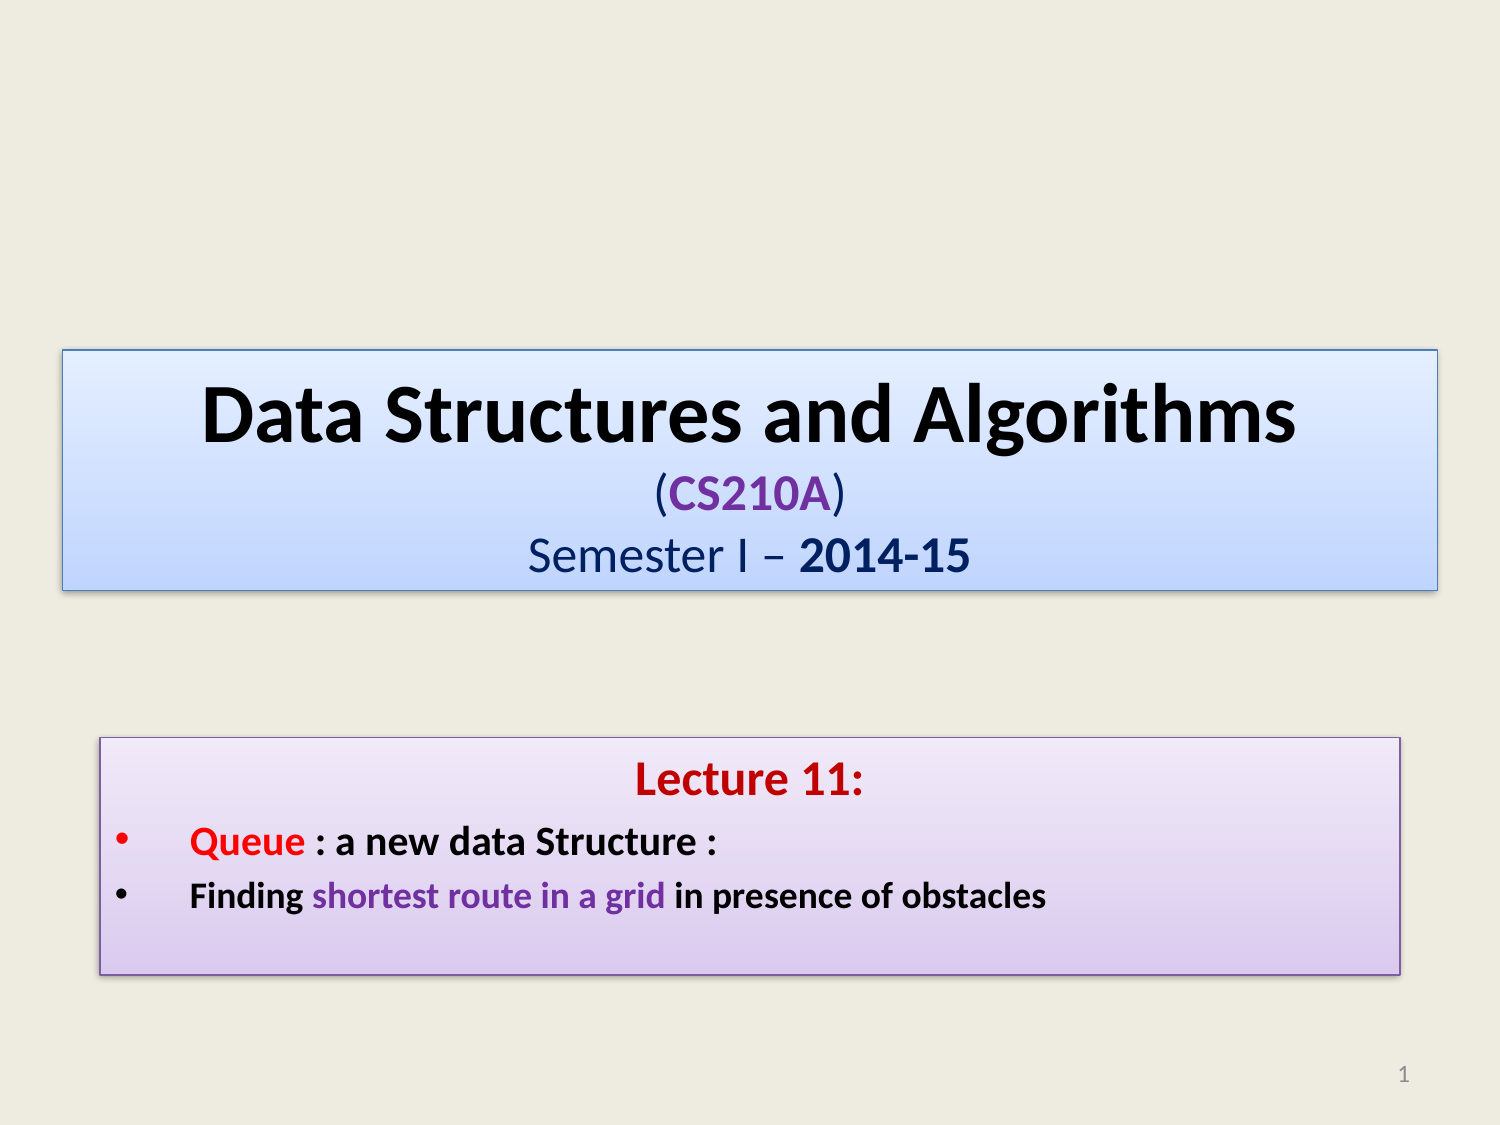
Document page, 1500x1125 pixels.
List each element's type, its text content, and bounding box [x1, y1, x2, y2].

title Data Structures and Algorithms (CS210A) Semester I – 2014-15 [62, 349, 1438, 591]
subtitle Lecture 11: Queue : a new data Structure : Finding shortest route in a grid in presence of obstacles [99, 737, 1401, 976]
slide_number 1 [1074, 1042, 1425, 1103]
